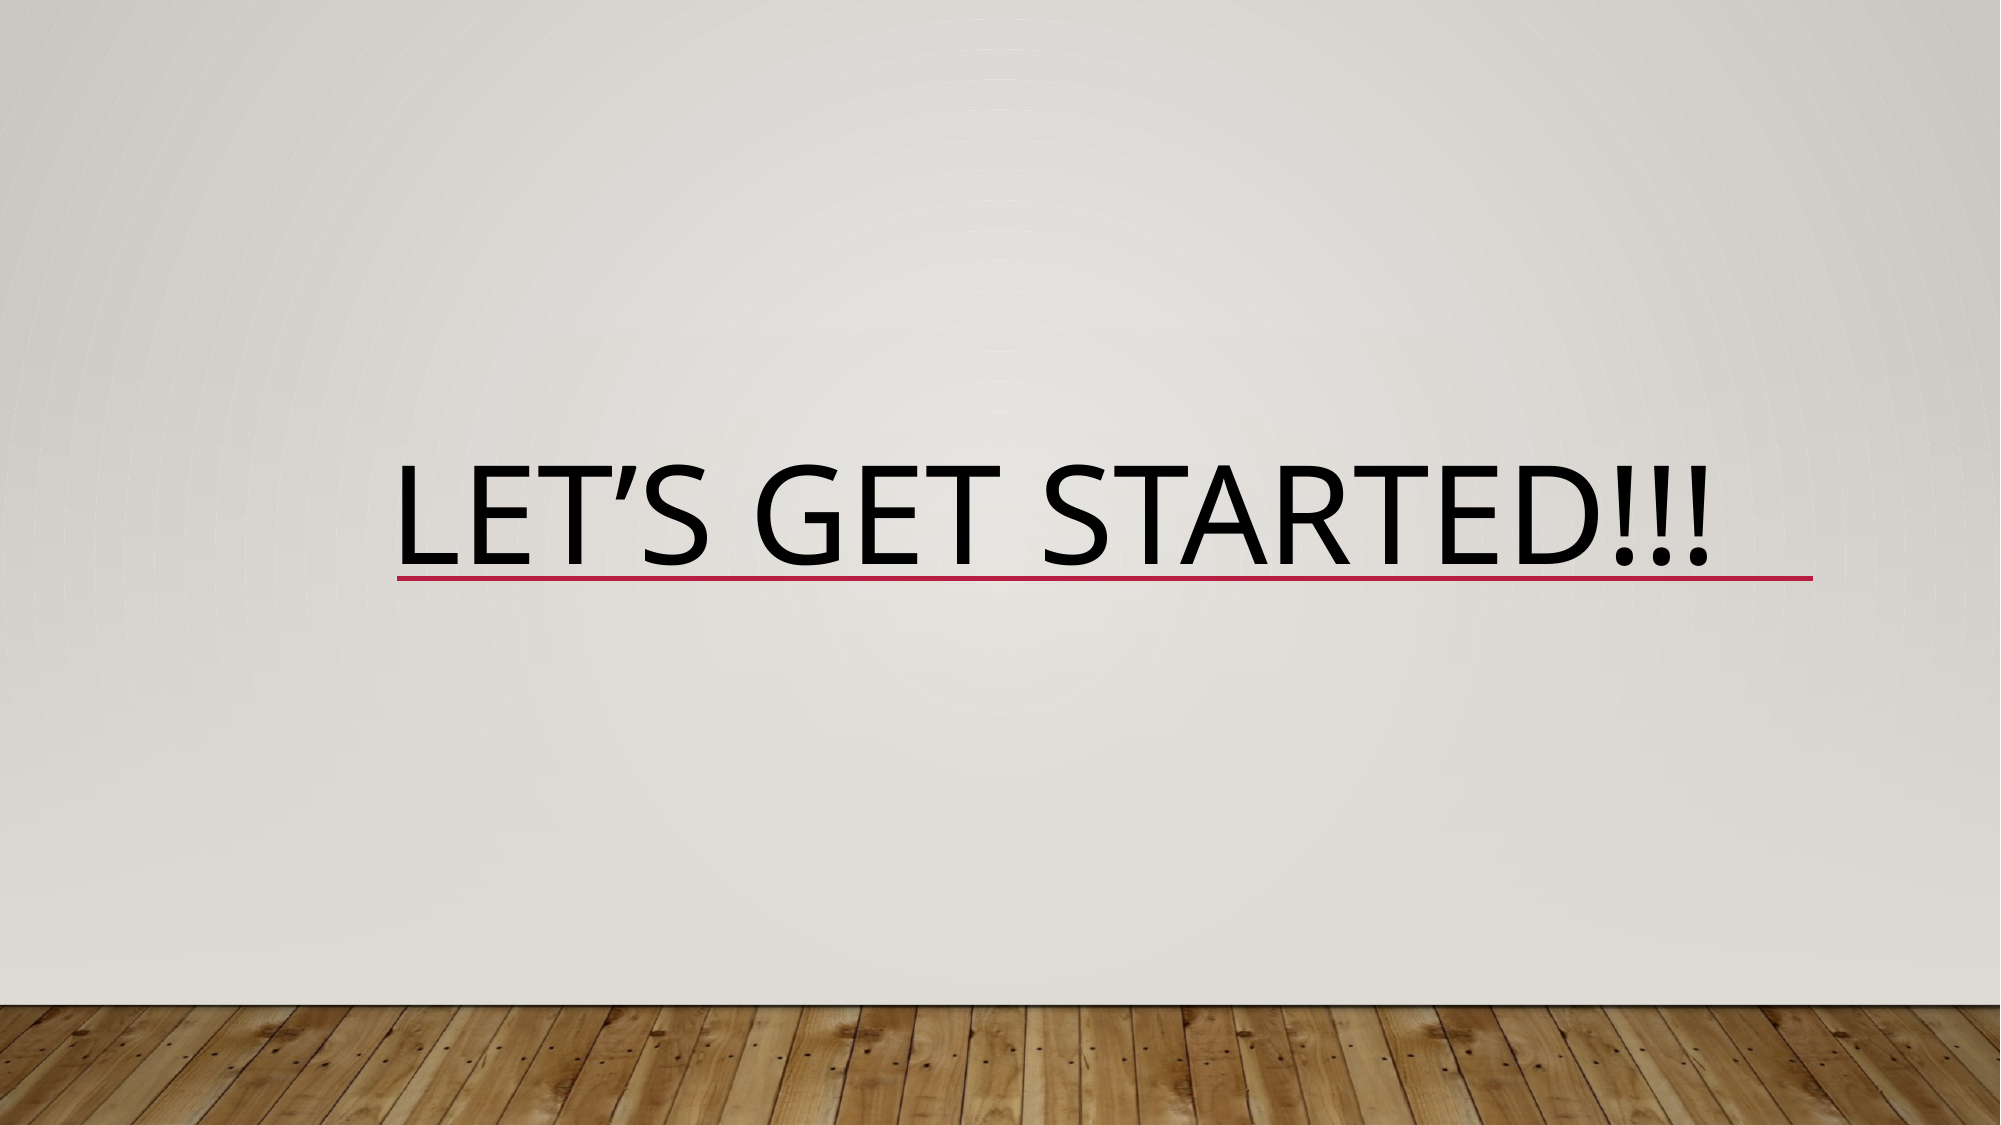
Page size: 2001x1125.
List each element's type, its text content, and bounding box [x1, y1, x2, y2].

picture [0, 1005, 2000, 1125]
title Let’s Get Started!!! [374, 176, 1792, 594]
